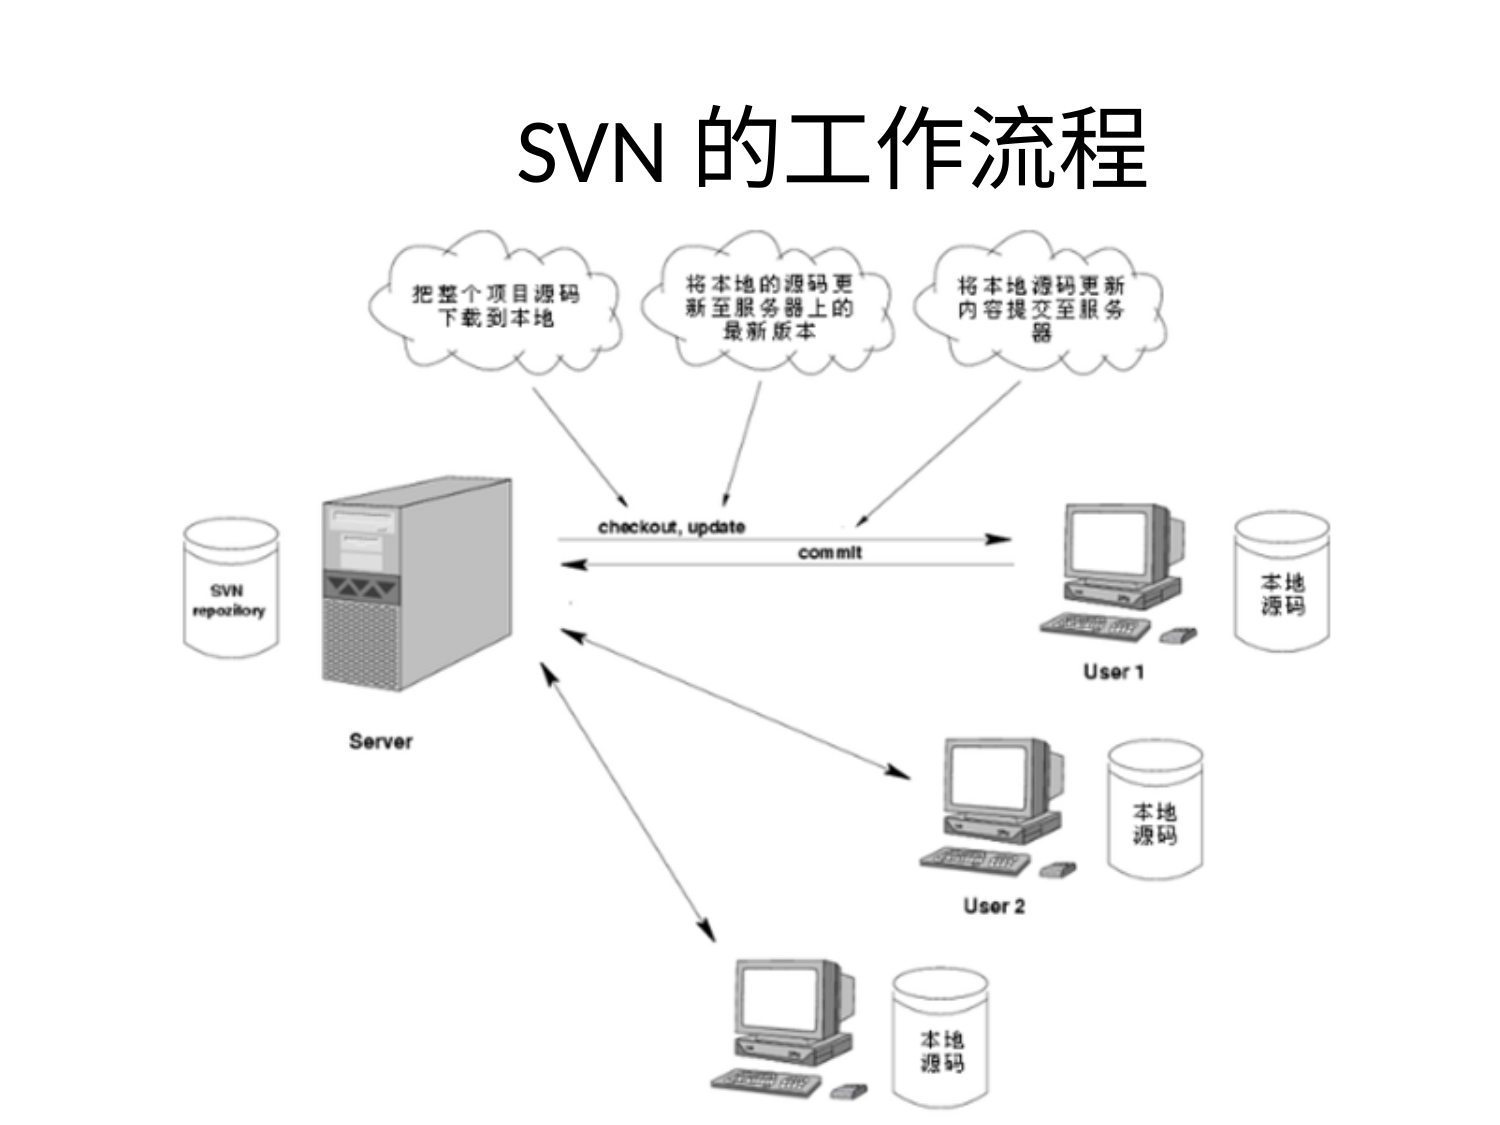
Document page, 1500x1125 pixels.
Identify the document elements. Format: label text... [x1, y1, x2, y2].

title SVN的工作流程 [166, 77, 1500, 214]
picture [174, 223, 1338, 1118]
